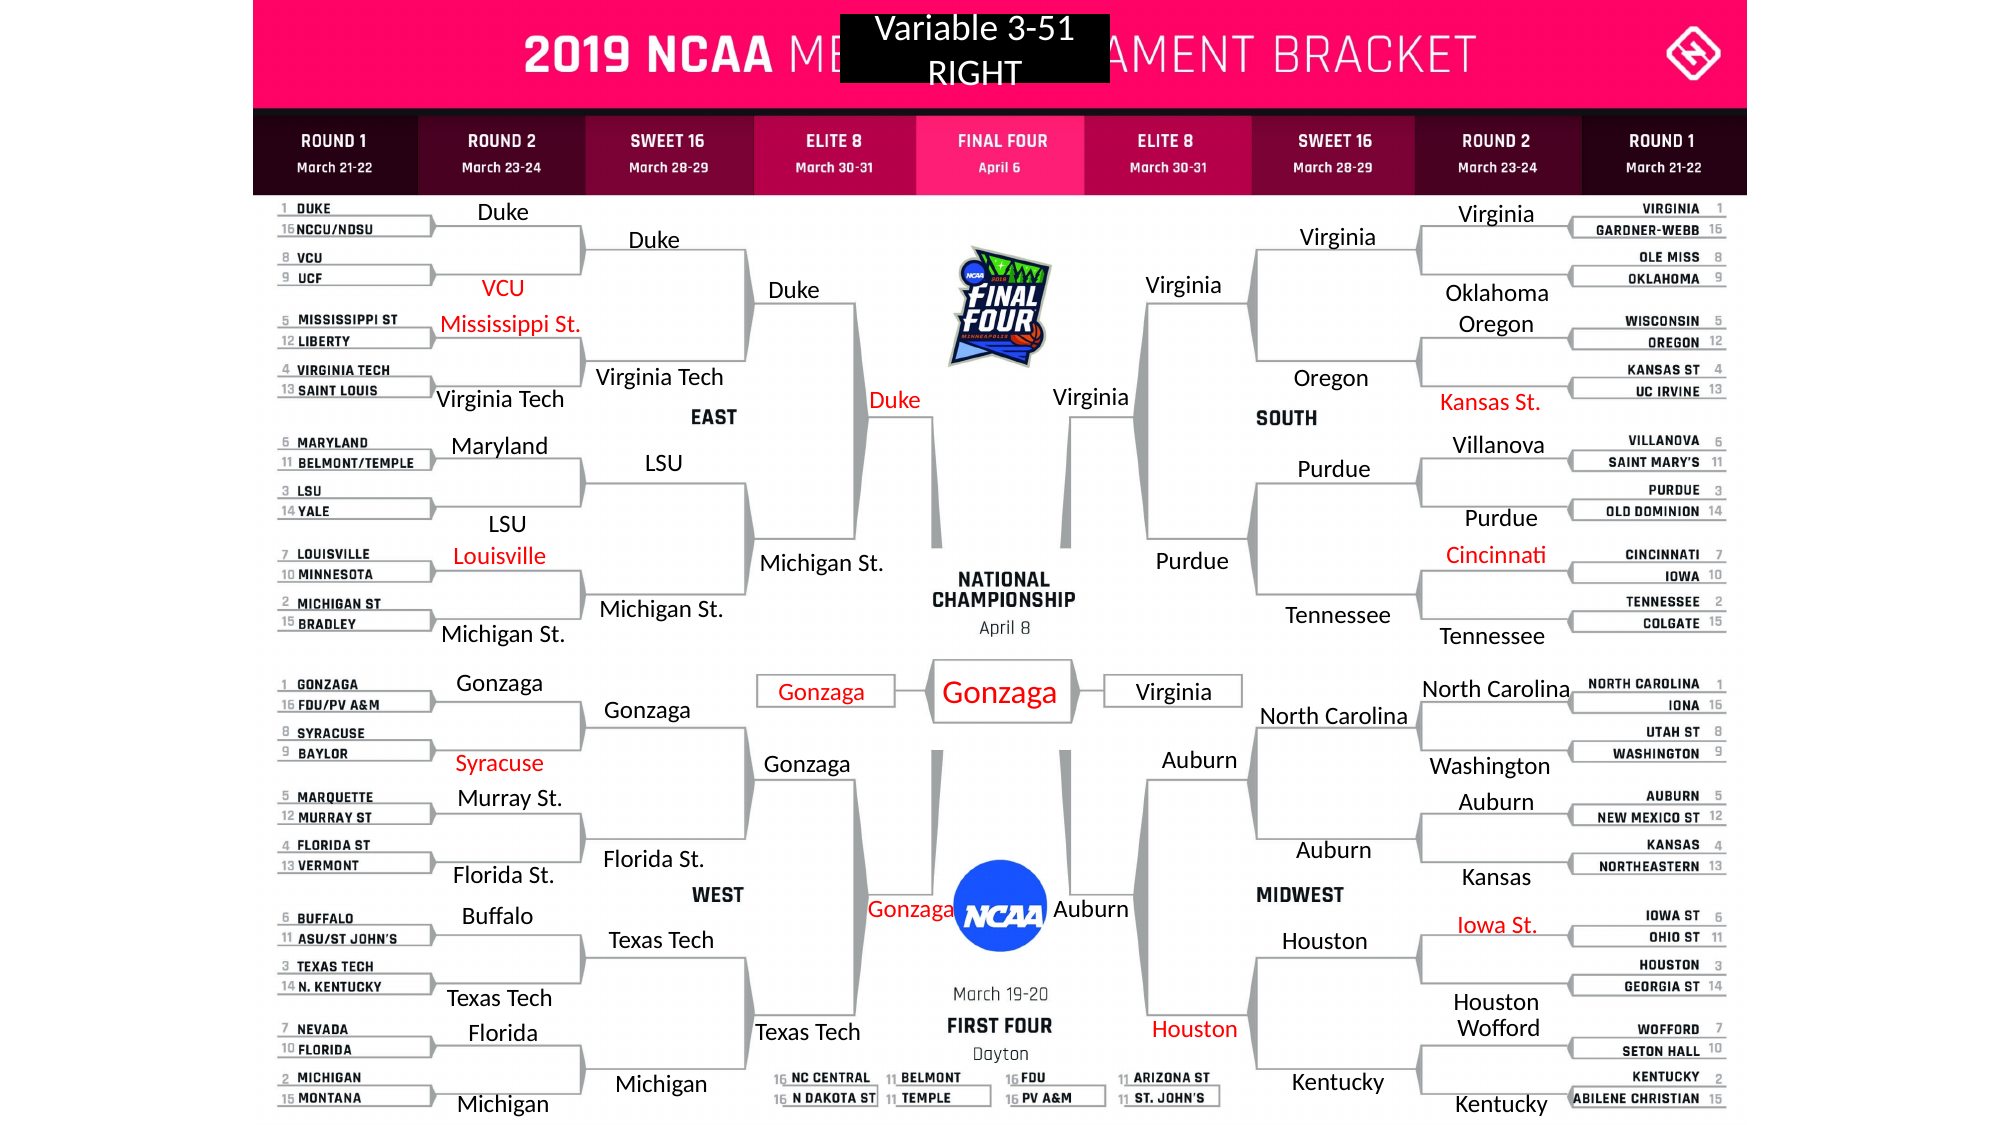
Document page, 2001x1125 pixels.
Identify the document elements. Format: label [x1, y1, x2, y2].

picture [253, 0, 1747, 1125]
